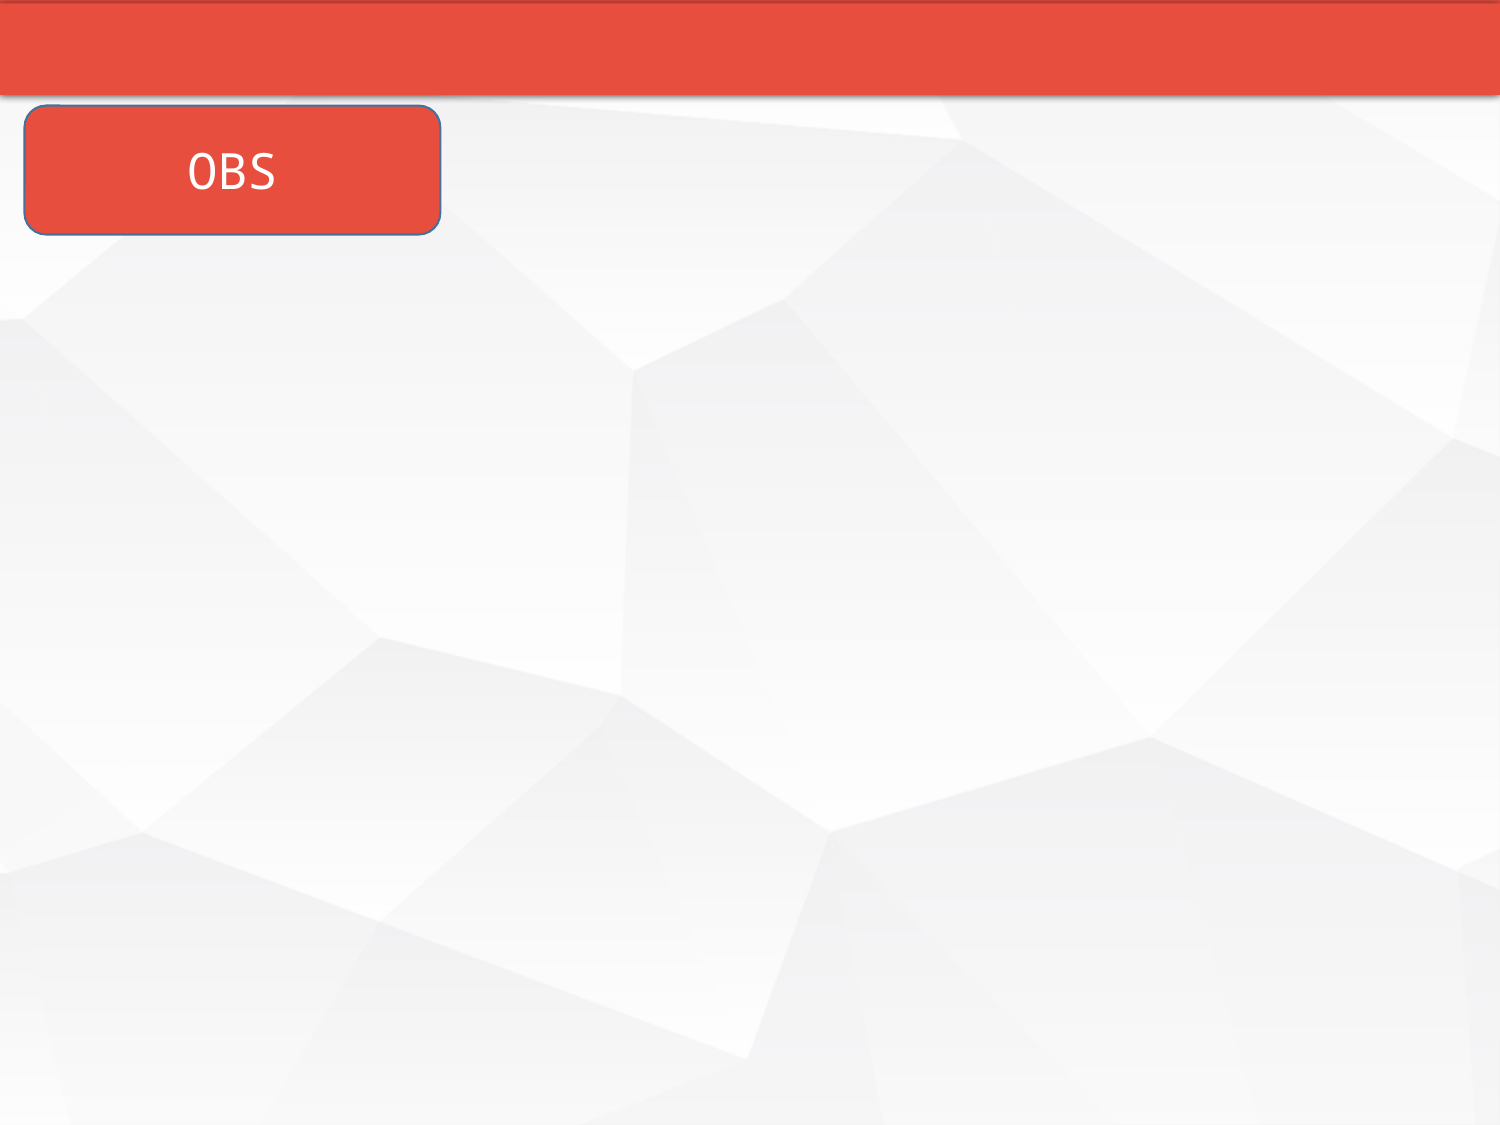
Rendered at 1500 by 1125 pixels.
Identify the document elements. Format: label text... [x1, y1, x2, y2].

text_box [0, 3, 1500, 96]
picture [0, 81, 1500, 1125]
text_box OBS [23, 105, 442, 236]
